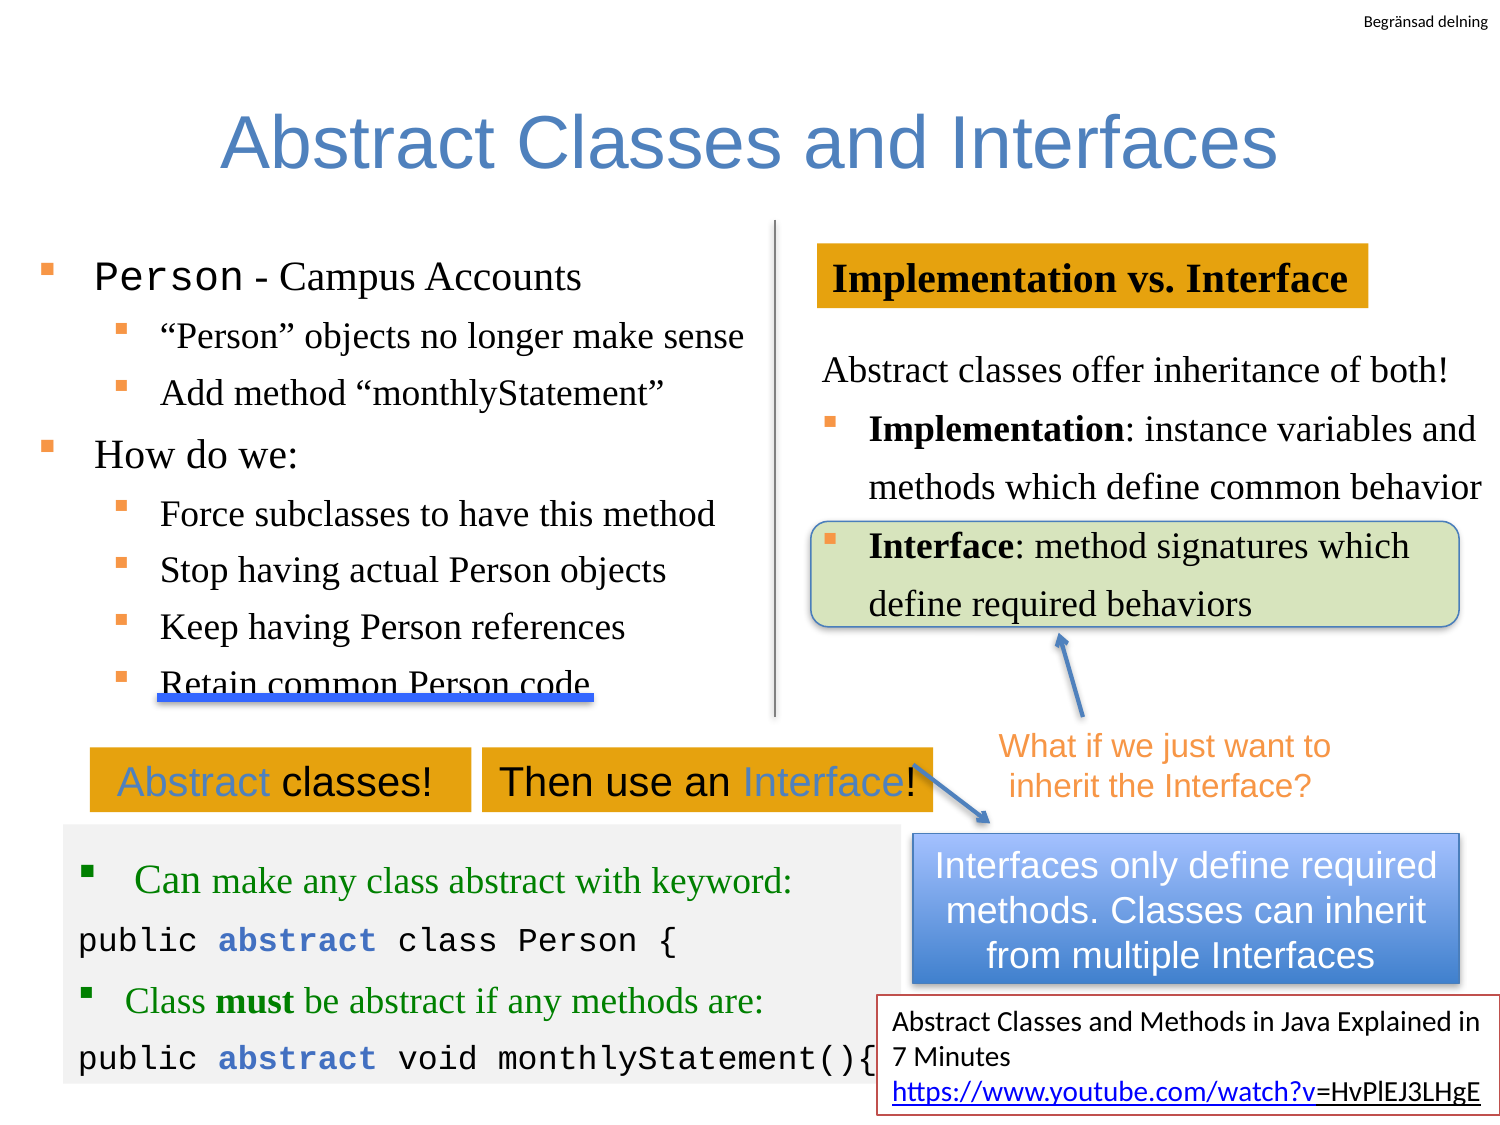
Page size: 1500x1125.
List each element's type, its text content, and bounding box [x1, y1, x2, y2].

text_box Can make any class abstract with keyword: public abstract class Person { Class must be abstract if any methods are: public abstract void monthlyStatement(){ [63, 824, 902, 1084]
text_box Abstract classes offer inheritance of both! Implementation: instance variables and methods which define common behavior Interface: method signatures which define required behaviors [806, 324, 1500, 632]
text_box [912, 764, 991, 824]
text_box Then use an Interface! [482, 747, 934, 813]
text_box Abstract classes! [89, 747, 472, 813]
list Person - Campus Accounts “Person” objects no longer make sense Add method “monthlyStatement” How do we: Force subclasses to have this method Stop having actual Person objects Keep having Person references Retain common Person code [22, 236, 776, 731]
text_box Interfaces only define required methods. Classes can inherit from multiple Interfaces [912, 833, 1460, 984]
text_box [1058, 632, 1084, 718]
title Abstract Classes and Interfaces [75, 45, 1425, 233]
text_box What if we just want to inherit the Interface? [962, 717, 1369, 812]
text_box Abstract Classes and Methods in Java Explained in 7 Minutes https://www.youtube.com/watch?v=HvPlEJ3LHgE [875, 993, 1500, 1117]
text_box Implementation vs. Interface [817, 243, 1369, 309]
